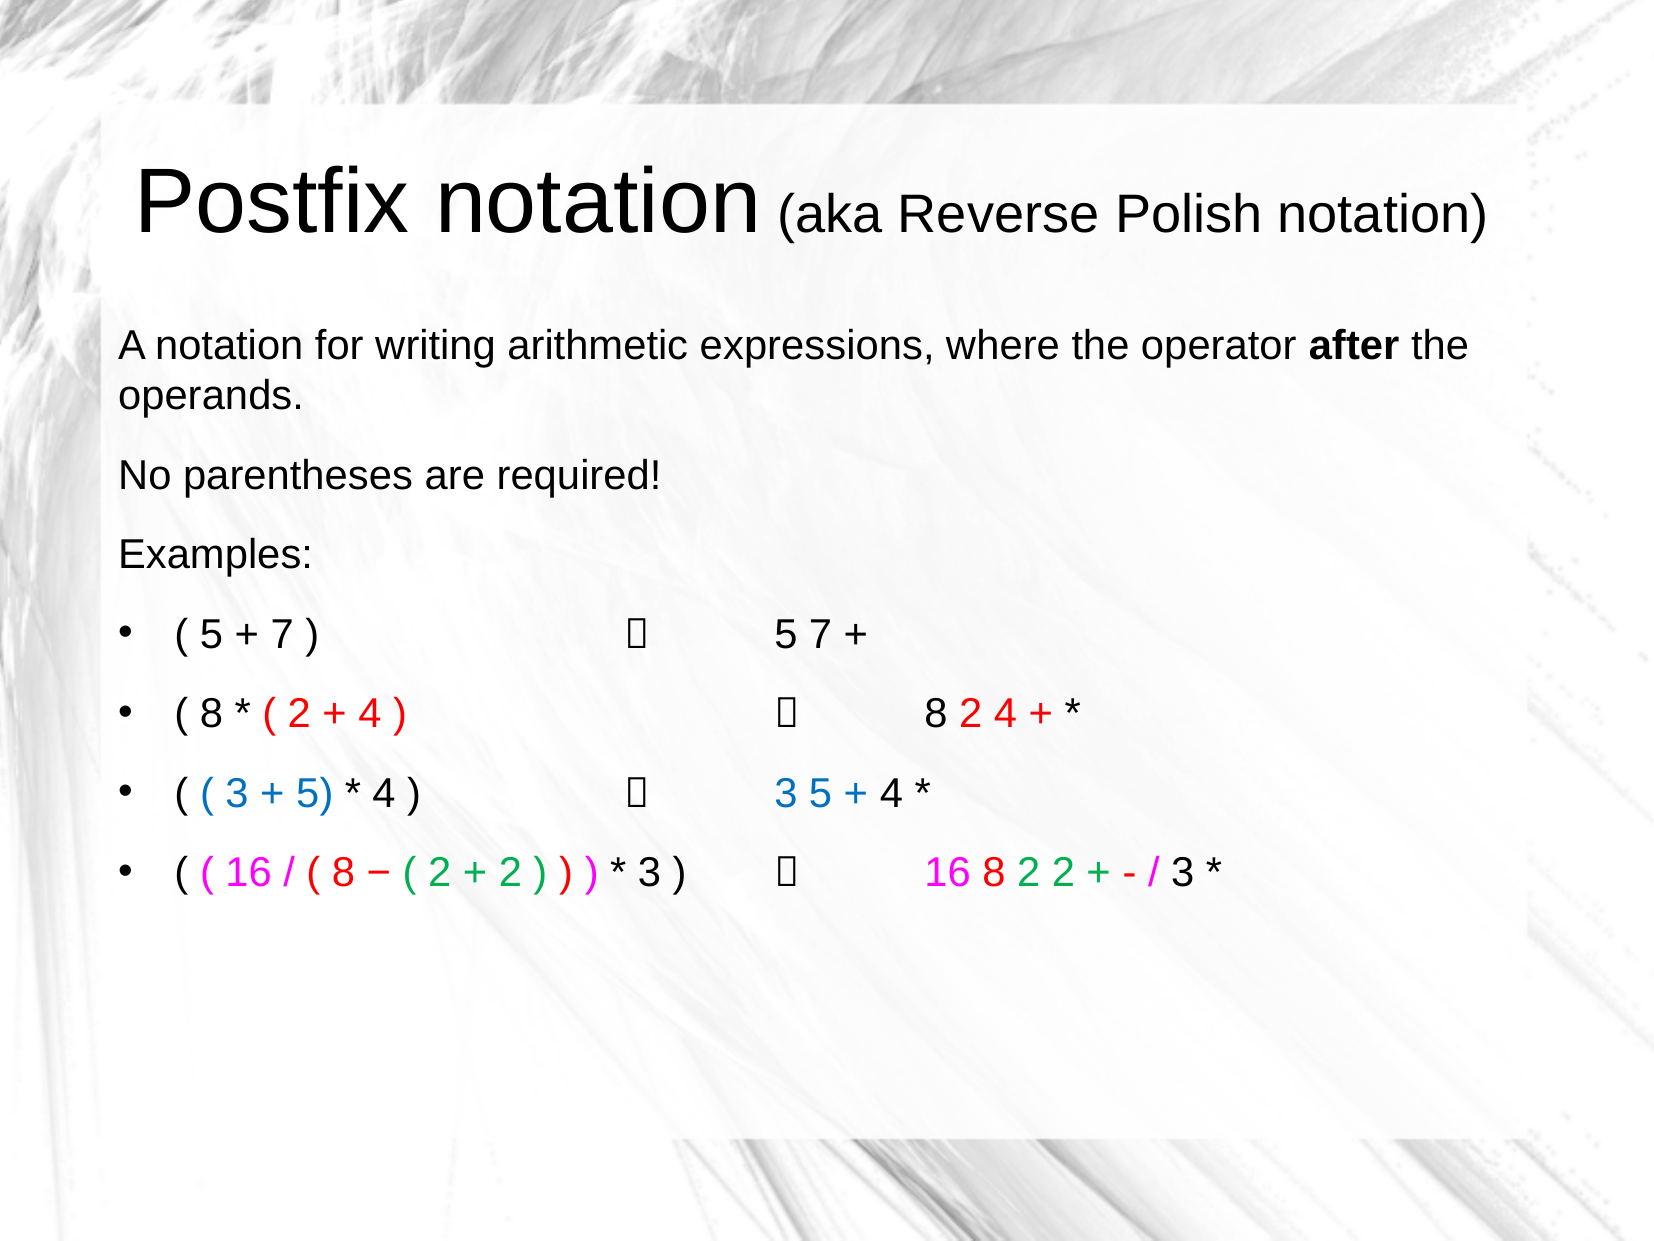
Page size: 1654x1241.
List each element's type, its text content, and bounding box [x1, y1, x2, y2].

list A notation for writing arithmetic expressions, where the operator after the operands. No parentheses are required! Examples: ( 5 + 7 )  5 7 + ( 8 * ( 2 + 4 )  8 2 4 + * ( ( 3 + 5) * 4 )  3 5 + 4 * ( ( 16 / ( 8 − ( 2 + 2 ) ) ) * 3 )  16 8 2 2 + - / 3 * [118, 317, 1571, 1100]
title Postfix notation (aka Reverse Polish notation) [118, 112, 1506, 281]
picture [0, 0, 1654, 1241]
